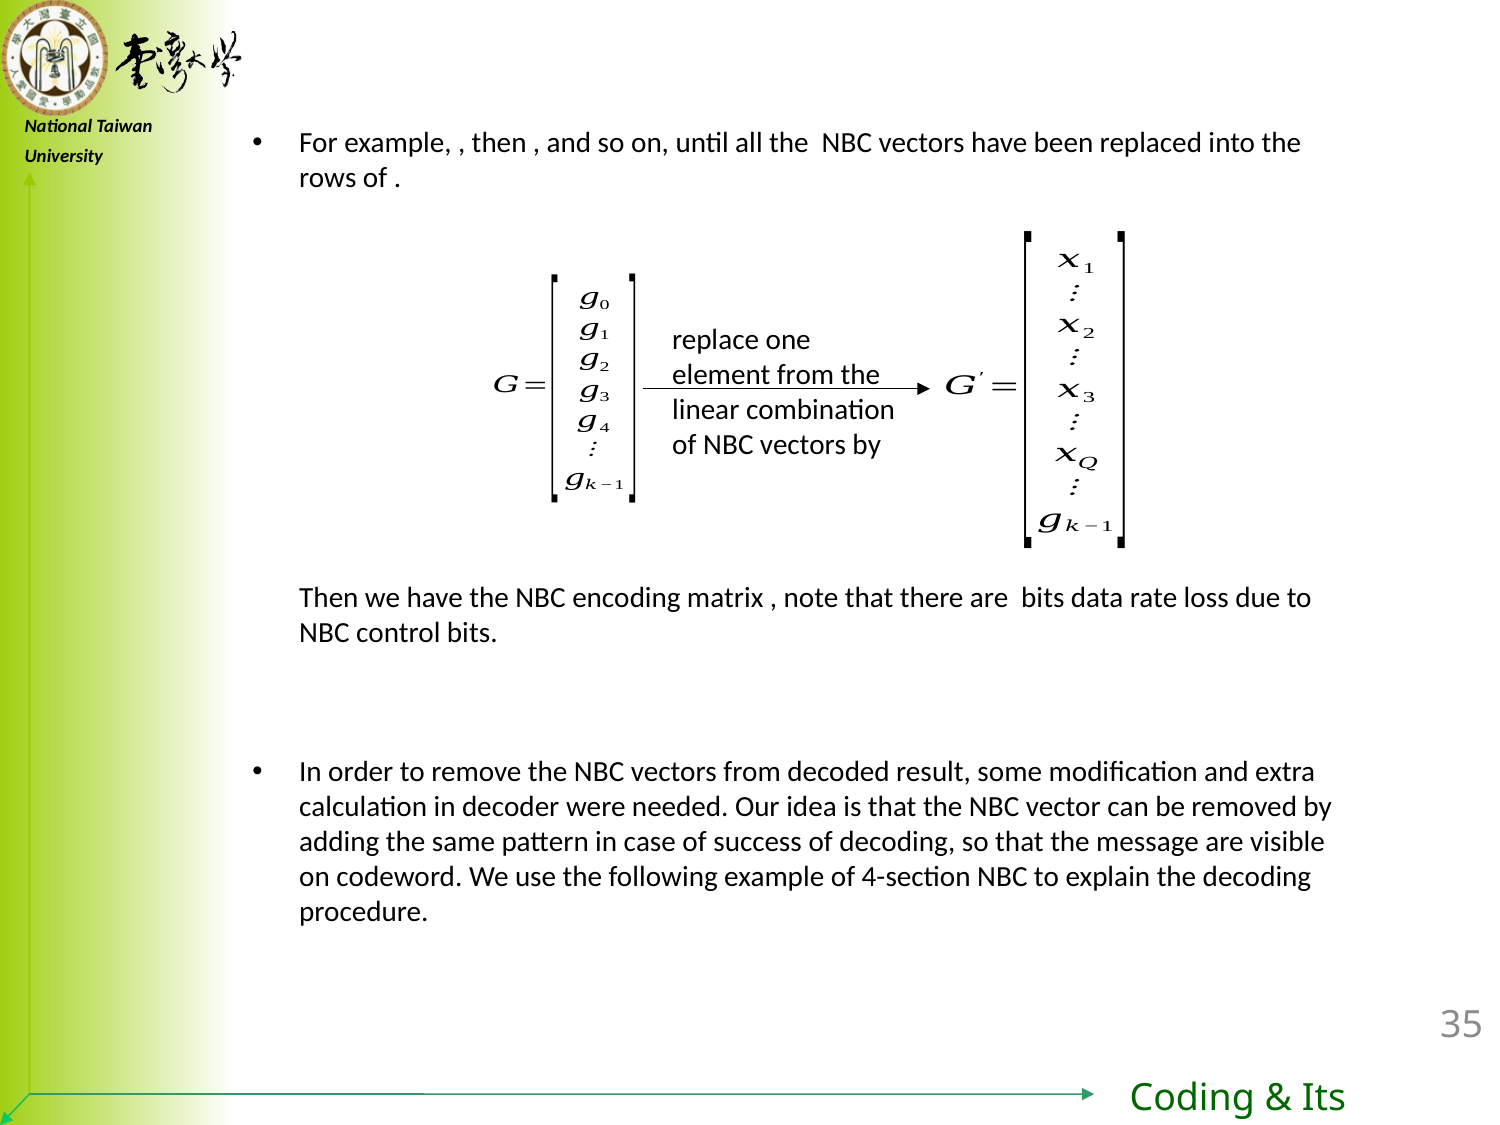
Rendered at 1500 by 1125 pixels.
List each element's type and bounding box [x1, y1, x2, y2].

text_box [492, 230, 1130, 551]
picture [0, 0, 247, 117]
